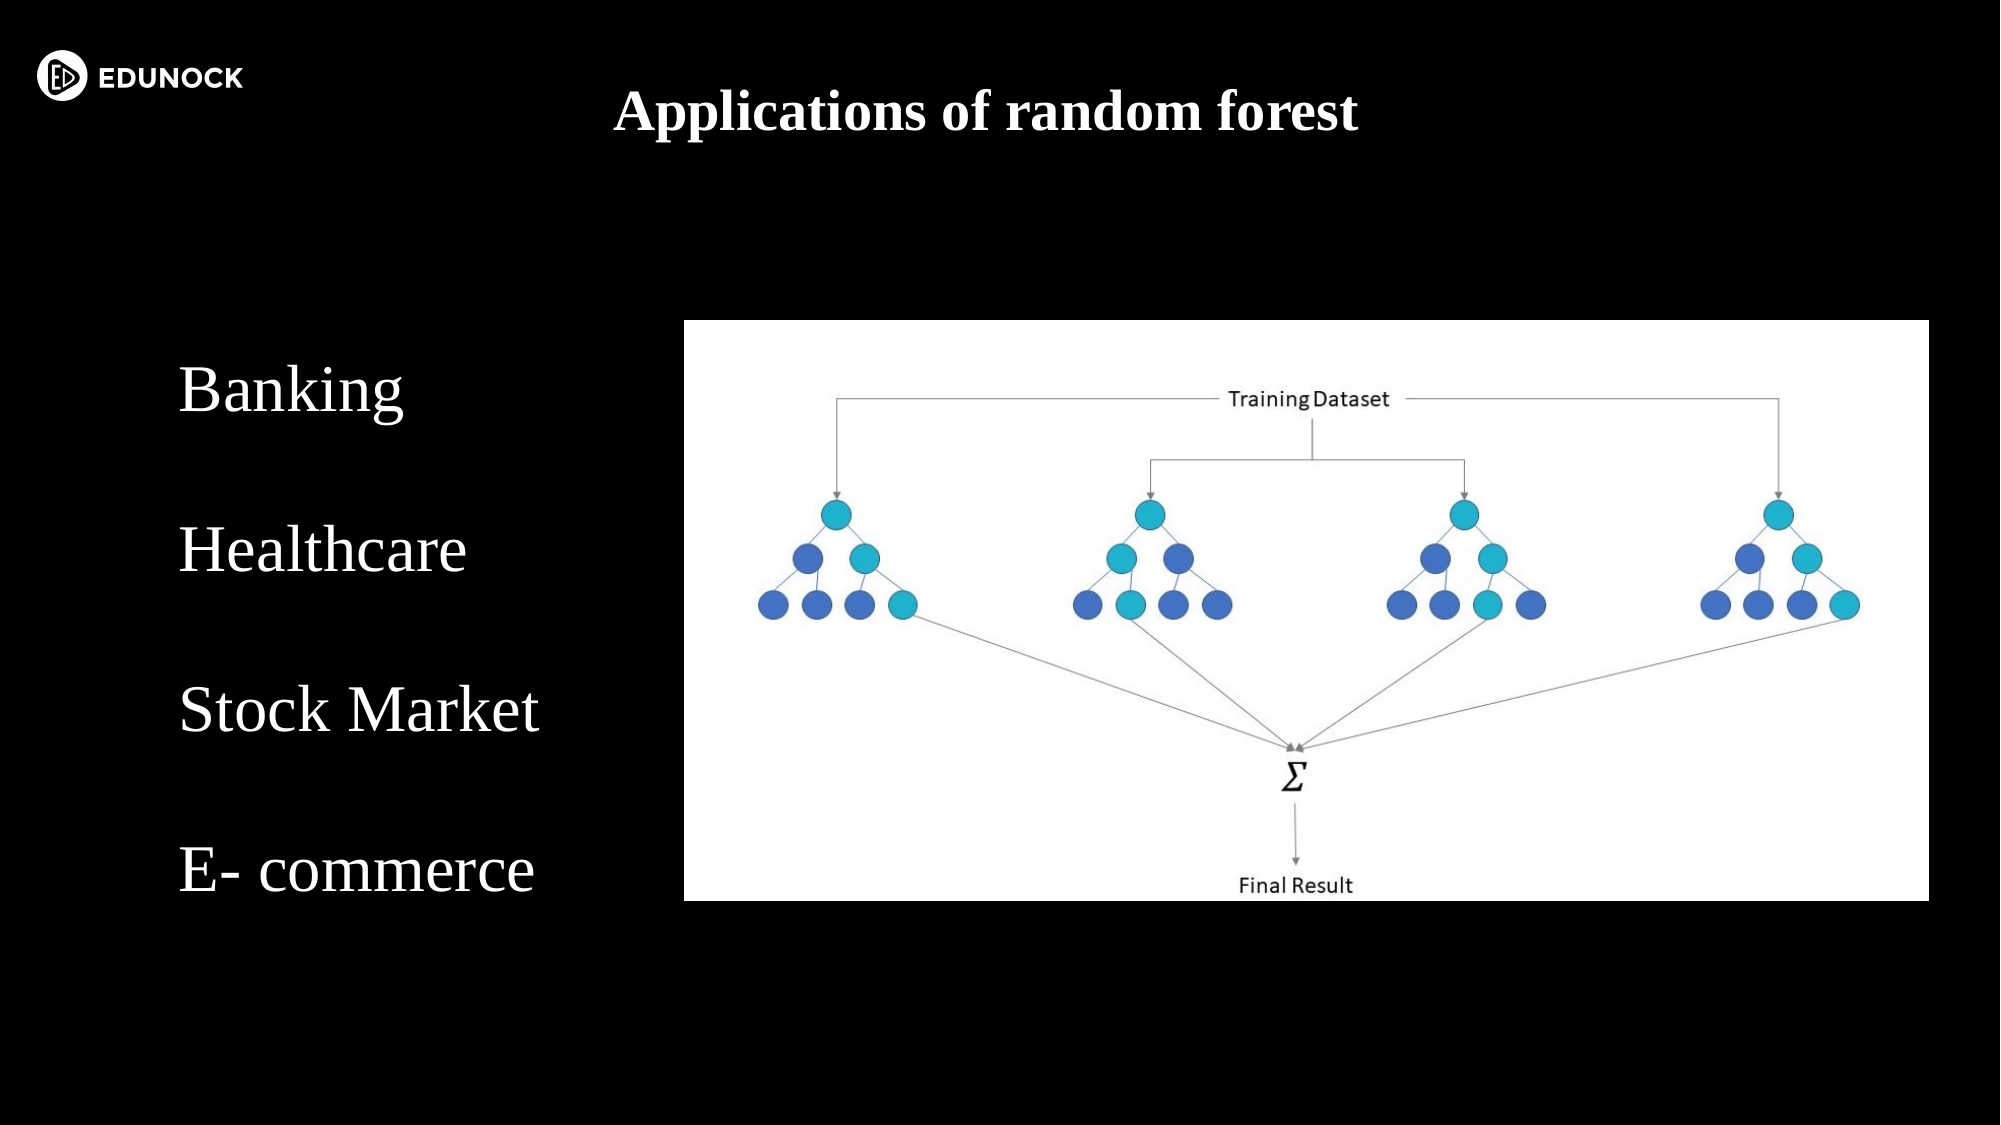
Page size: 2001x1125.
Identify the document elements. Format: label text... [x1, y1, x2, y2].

picture [684, 320, 1929, 901]
text_box Applications of random forest [598, 65, 1599, 150]
text_box Banking Healthcare Stock Market E- commerce [164, 337, 1797, 912]
picture [37, 50, 243, 102]
